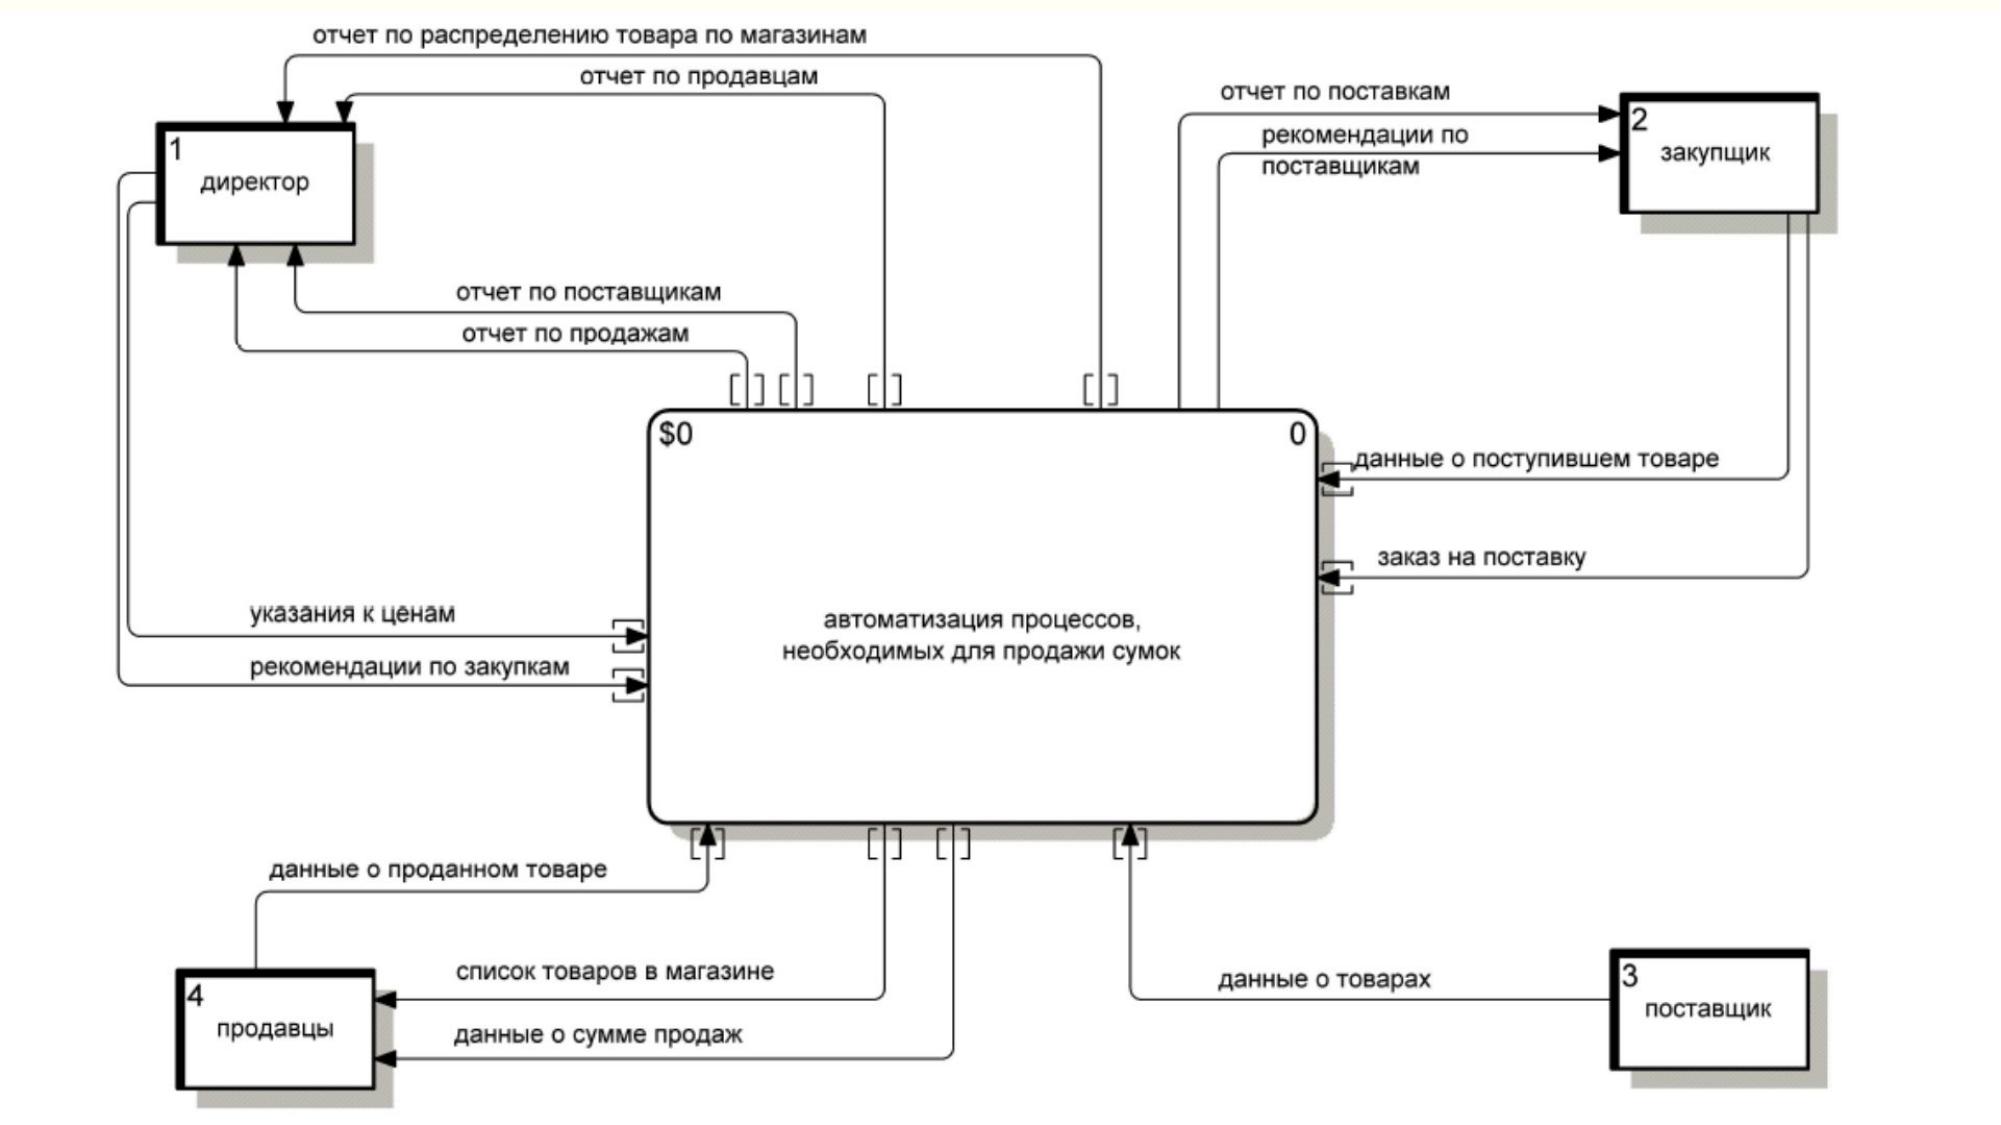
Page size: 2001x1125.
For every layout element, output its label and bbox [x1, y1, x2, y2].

list [0, 0, 2000, 1125]
